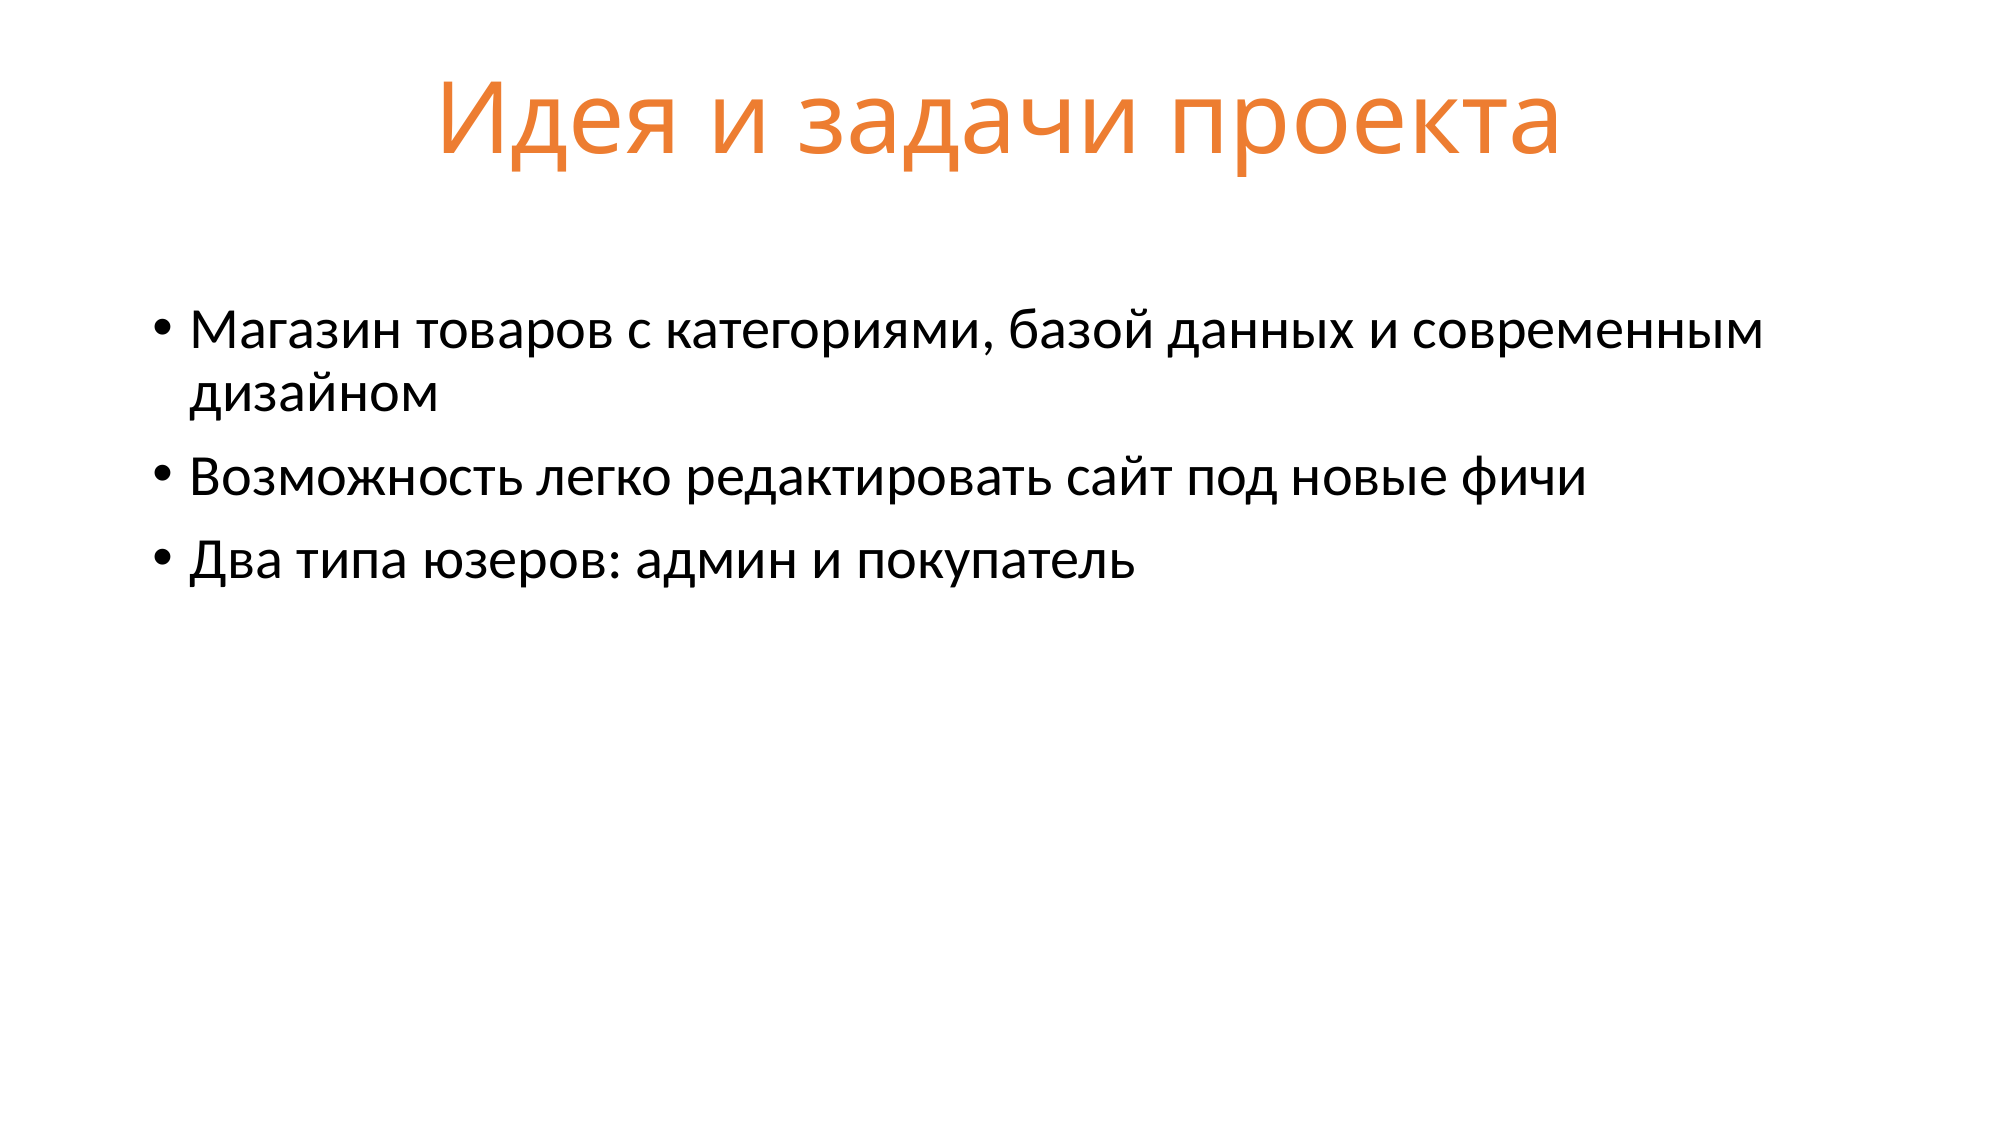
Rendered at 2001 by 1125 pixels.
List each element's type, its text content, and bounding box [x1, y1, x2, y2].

list Магазин товаров с категориями, базой данных и современным дизайном Возможность легко редактировать сайт под новые фичи Два типа юзеров: админ и покупатель [137, 290, 1863, 1094]
title Идея и задачи проекта [137, 12, 1863, 230]
